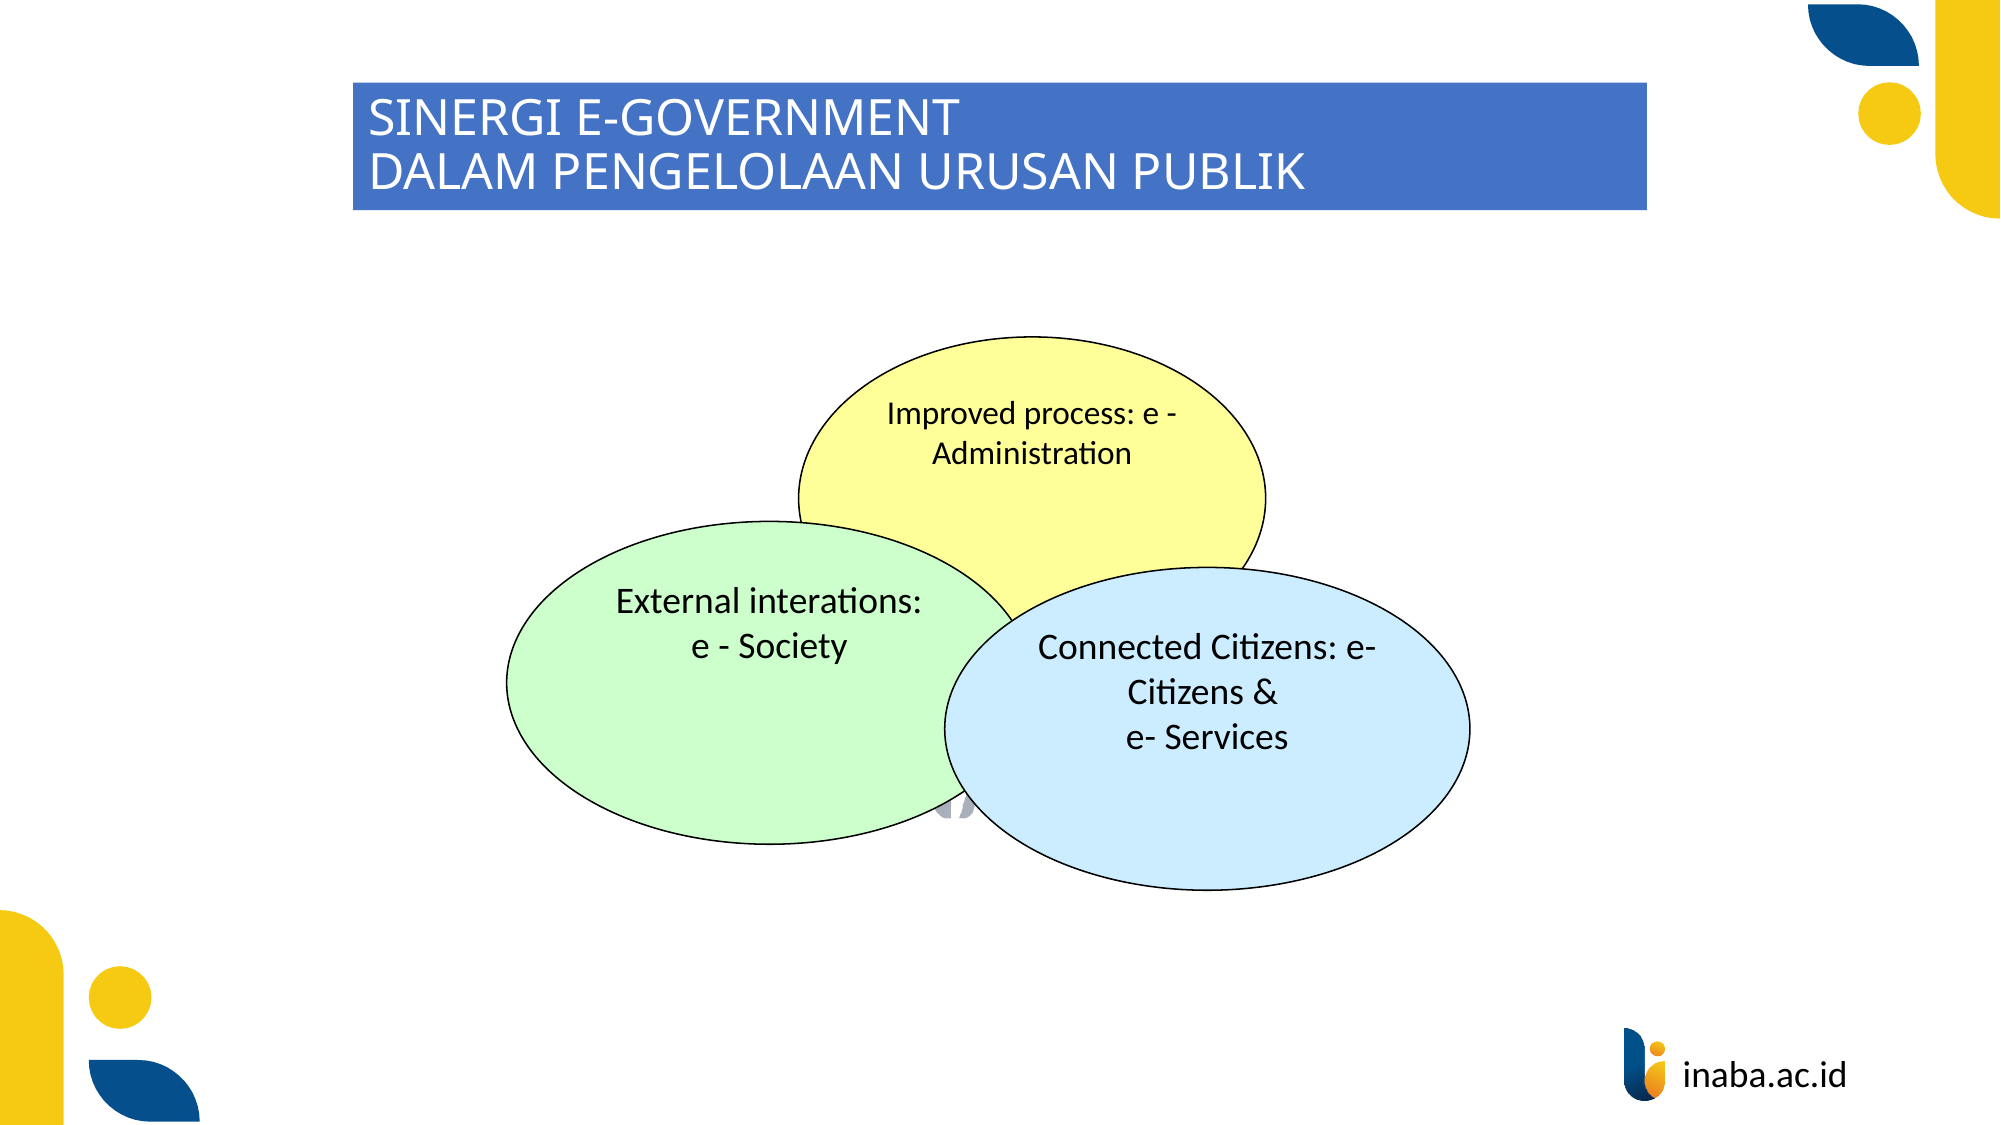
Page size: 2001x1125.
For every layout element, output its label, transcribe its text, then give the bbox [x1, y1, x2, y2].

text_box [243, 290, 1617, 914]
picture [1624, 1028, 1665, 1101]
title SINERGI E-GOVERNMENT DALAM PENGELOLAAN URUSAN PUBLIK [353, 82, 1647, 211]
